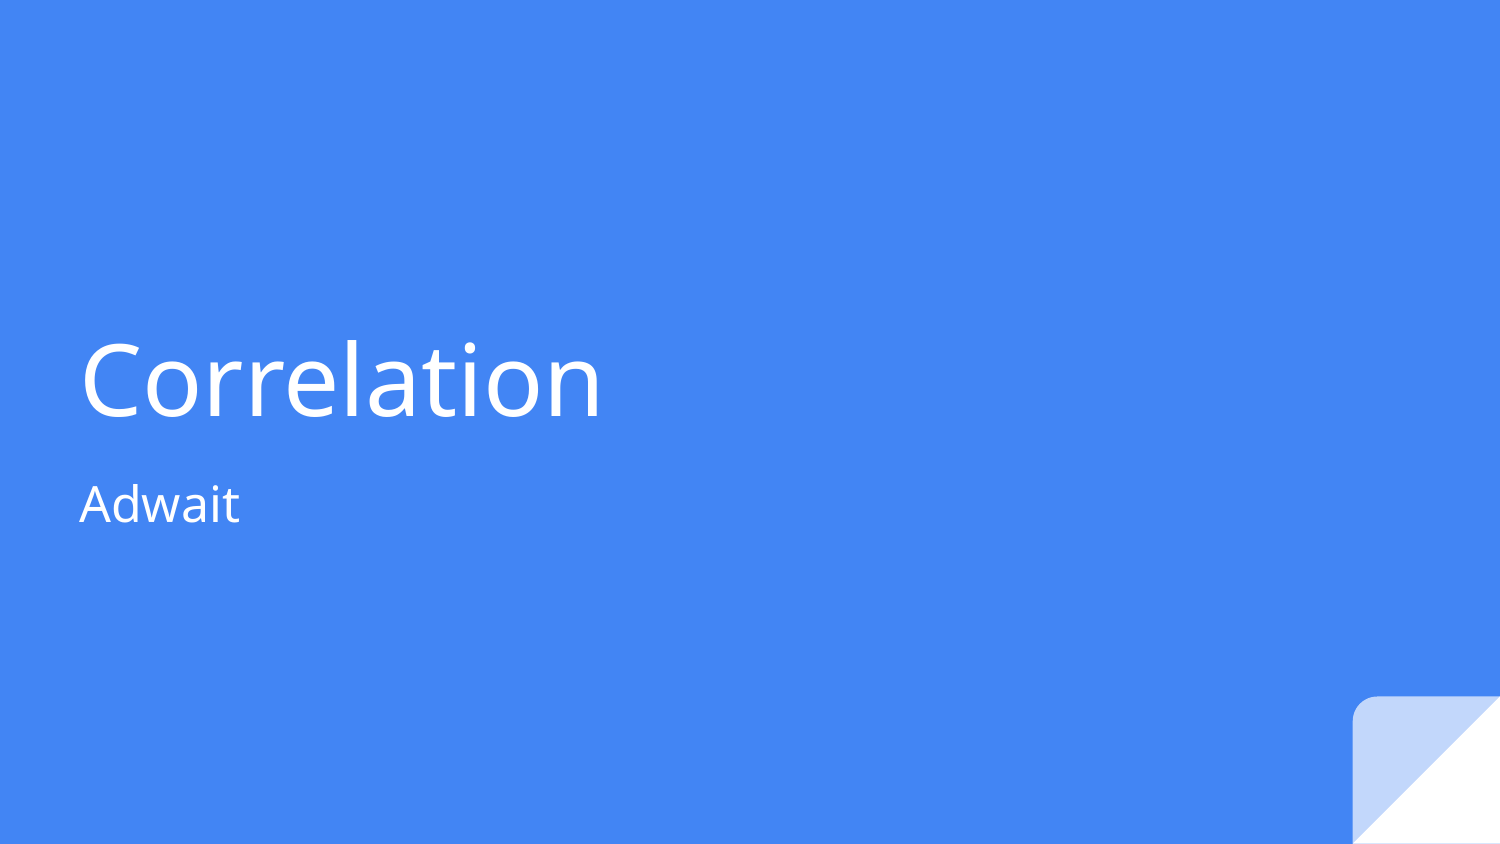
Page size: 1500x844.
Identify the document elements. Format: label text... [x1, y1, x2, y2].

title Correlation [64, 298, 1413, 452]
subtitle Adwait [64, 457, 1413, 551]
